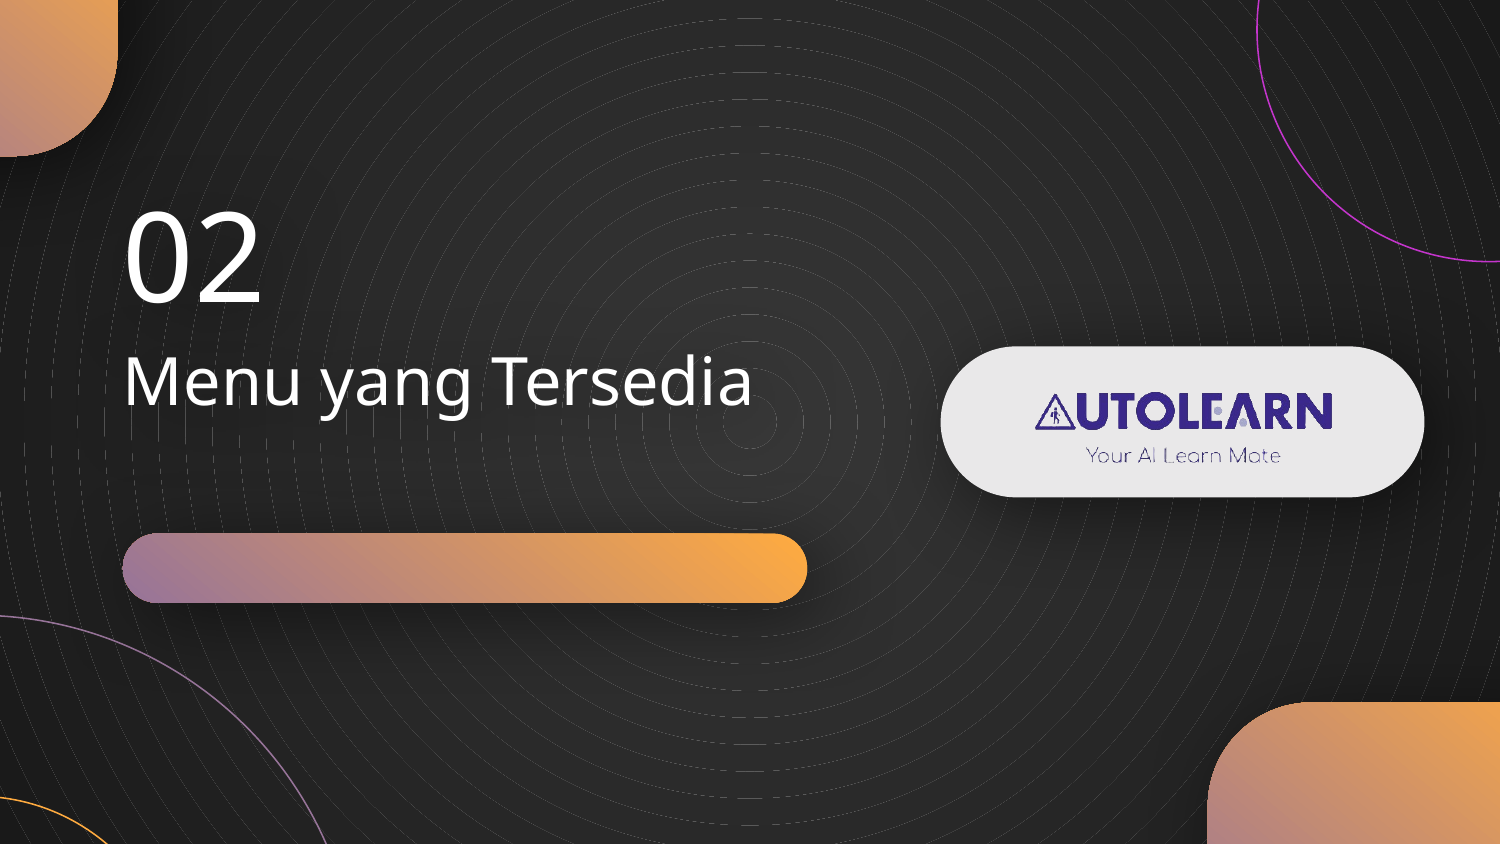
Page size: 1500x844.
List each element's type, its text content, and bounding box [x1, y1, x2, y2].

text_box [1256, 0, 1500, 262]
text_box [940, 346, 1425, 498]
title Menu yang Tersedia [122, 338, 950, 544]
text_box [1207, 702, 1500, 844]
title 02 [122, 197, 357, 307]
text_box [0, 797, 107, 844]
text_box [0, 0, 118, 157]
picture [1015, 354, 1350, 489]
text_box [0, 615, 327, 844]
